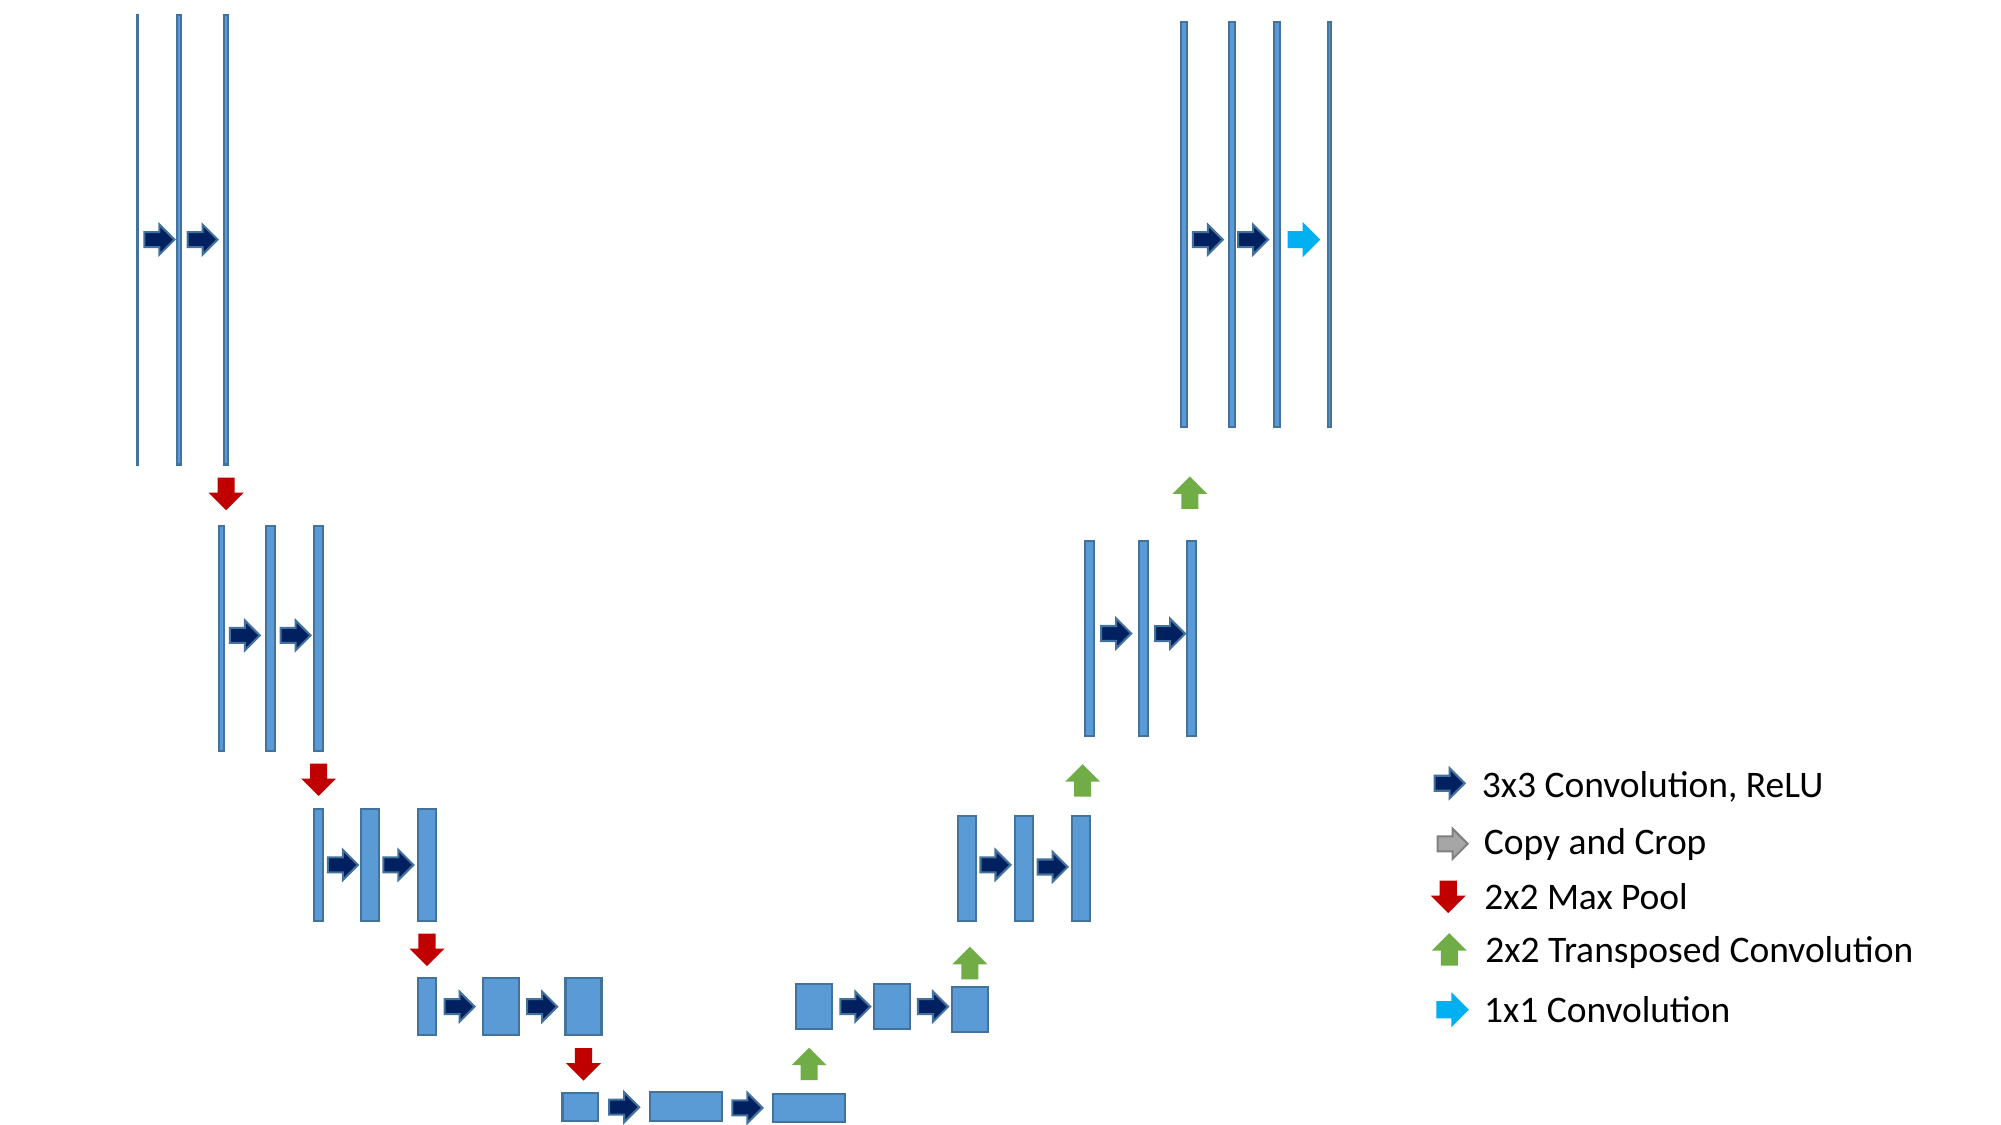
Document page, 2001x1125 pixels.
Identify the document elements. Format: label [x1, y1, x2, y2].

text_box [136, 14, 1932, 1123]
